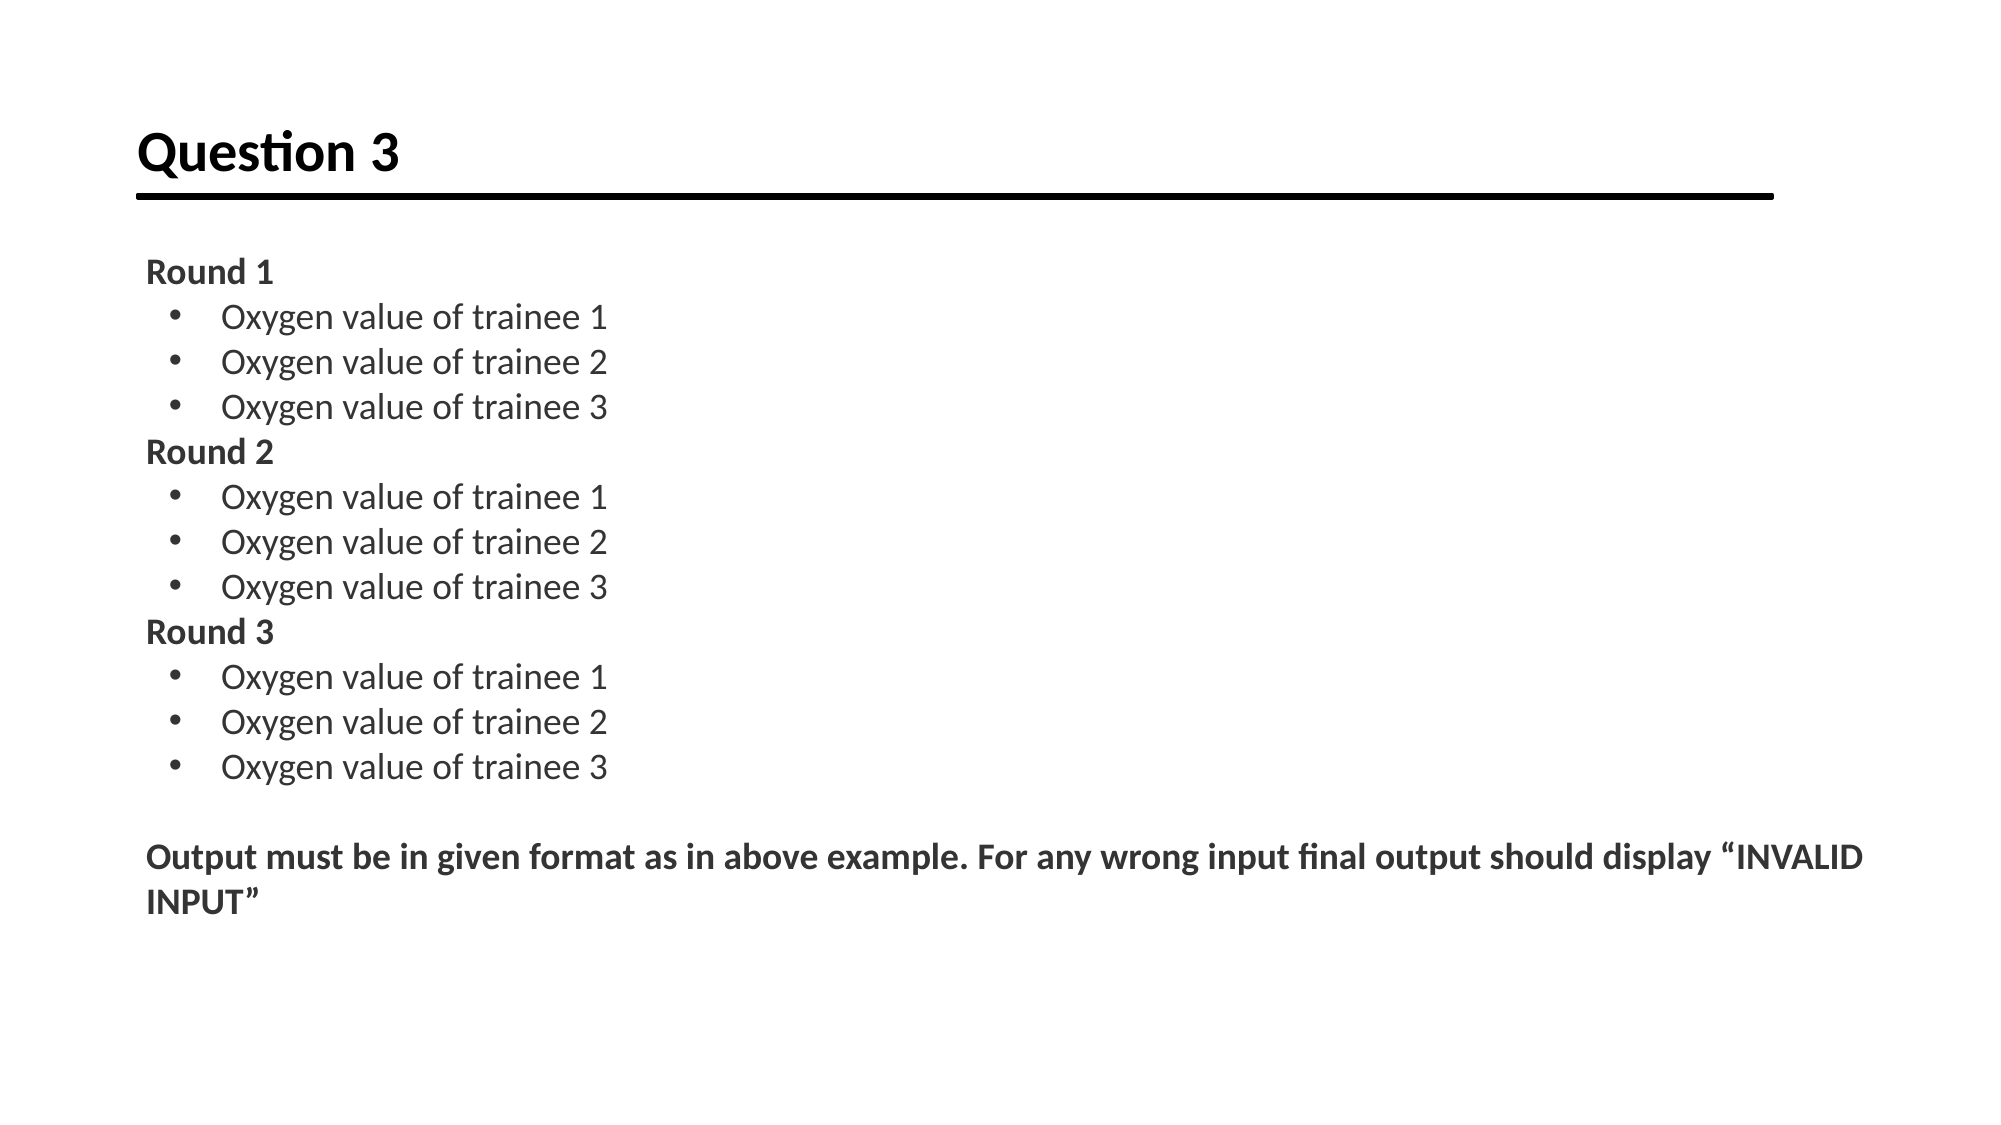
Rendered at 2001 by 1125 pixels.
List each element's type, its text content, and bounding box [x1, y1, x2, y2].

text_box Round 1 Oxygen value of trainee 1 Oxygen value of trainee 2 Oxygen value of trainee 3 Round 2 Oxygen value of trainee 1 Oxygen value of trainee 2 Oxygen value of trainee 3 Round 3 Oxygen value of trainee 1 Oxygen value of trainee 2 Oxygen value of trainee 3 Output must be in given format as in above example. For any wrong input final output should display “INVALID INPUT” [138, 239, 1903, 930]
text_box Question 3 [137, 113, 519, 184]
text_box [137, 194, 1773, 198]
